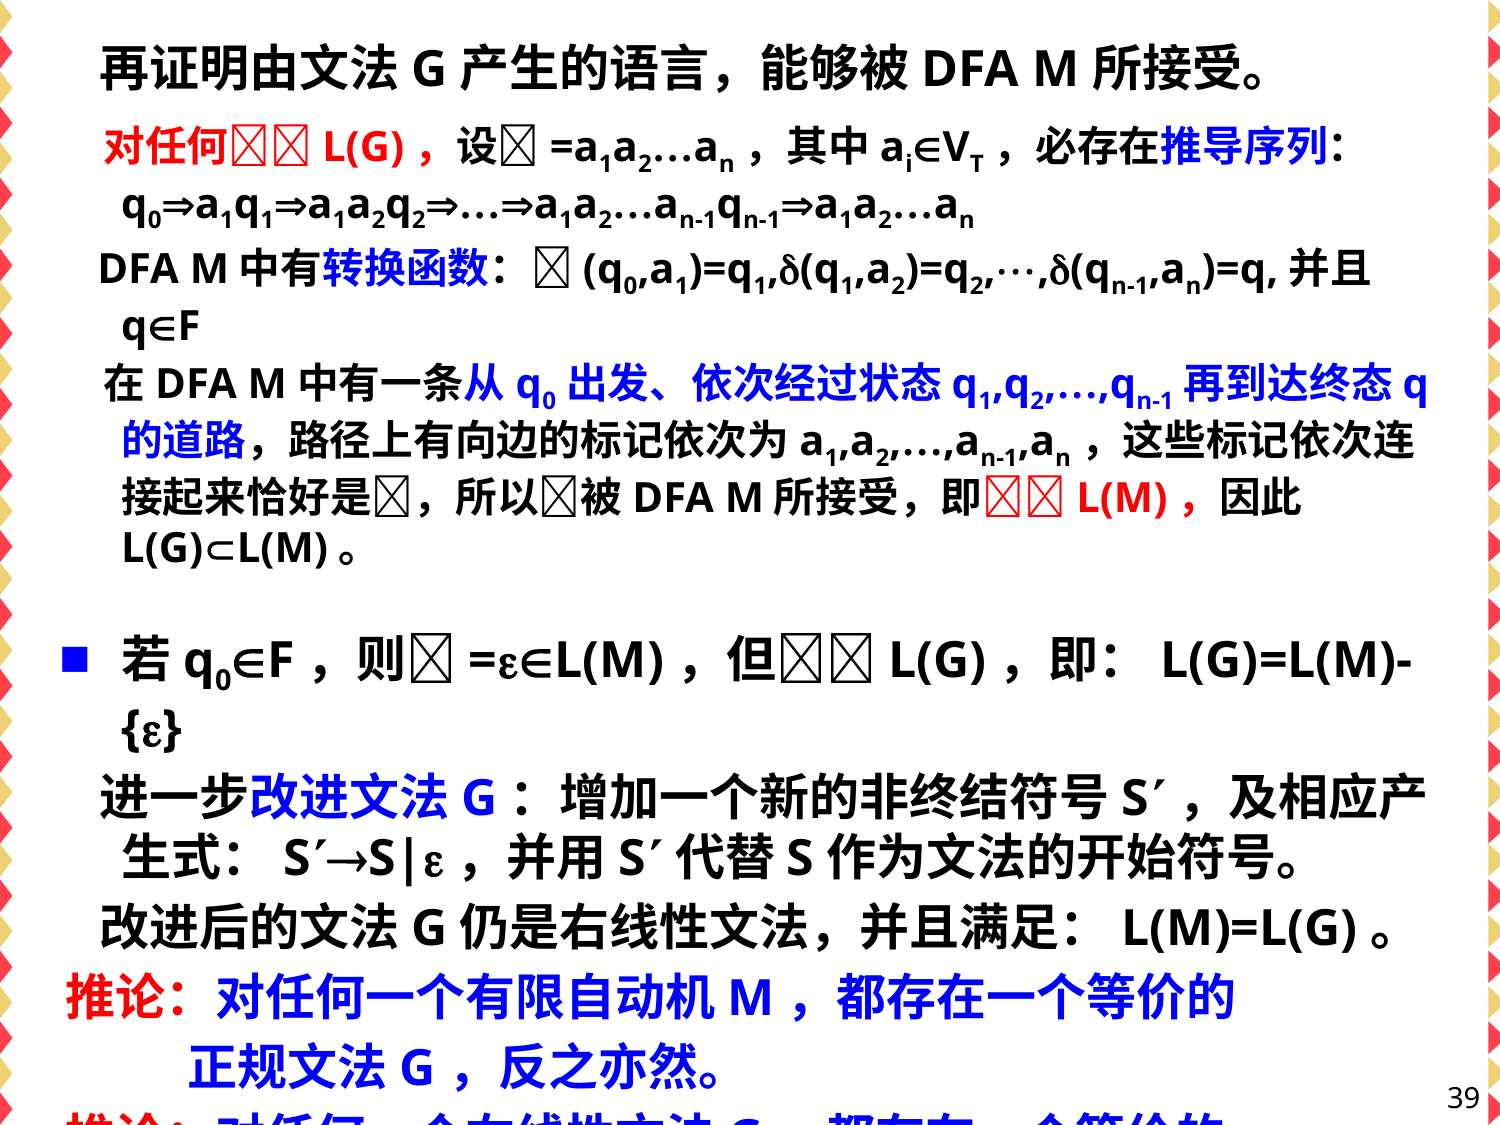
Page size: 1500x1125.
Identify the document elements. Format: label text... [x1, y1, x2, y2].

list 对任何L(G)，设=a1a2…an，其中aiVT，必存在推导序列： q0a1q1a1a2q2…a1a2…an-1qn-1a1a2…an DFA M中有转换函数：(q0,a1)=q1,(q1,a2)=q2,,(qn-1,an)=q,并且qF 在DFA M中有一条从q0出发、依次经过状态q1,q2,…,qn-1再到达终态q的道路，路径上有向边的标记依次为a1,a2,…,an-1,an，这些标记依次连接起来恰好是，所以被DFA M所接受，即L(M)，因此L(G)L(M)。 若q0F，则=L(M)，但L(G)，即：L(G)=L(M)-{} 进一步改进文法G：增加一个新的非终结符号S，及相应产生式：SS|，并用S代替S作为文法的开始符号。 改进后的文法G仍是右线性文法，并且满足：L(M)=L(G)。 推论：对任何一个有限自动机M，都存在一个等价的 正规文法G，反之亦然。 推论：对任何一个右线性文法G，都存在一个等价的 左线性文法G，反之亦然。 [50, 112, 1455, 1088]
title 再证明由文法G产生的语言，能够被DFA M所接受。 [50, 24, 1463, 108]
slide_number 39 [1377, 1071, 1496, 1117]
